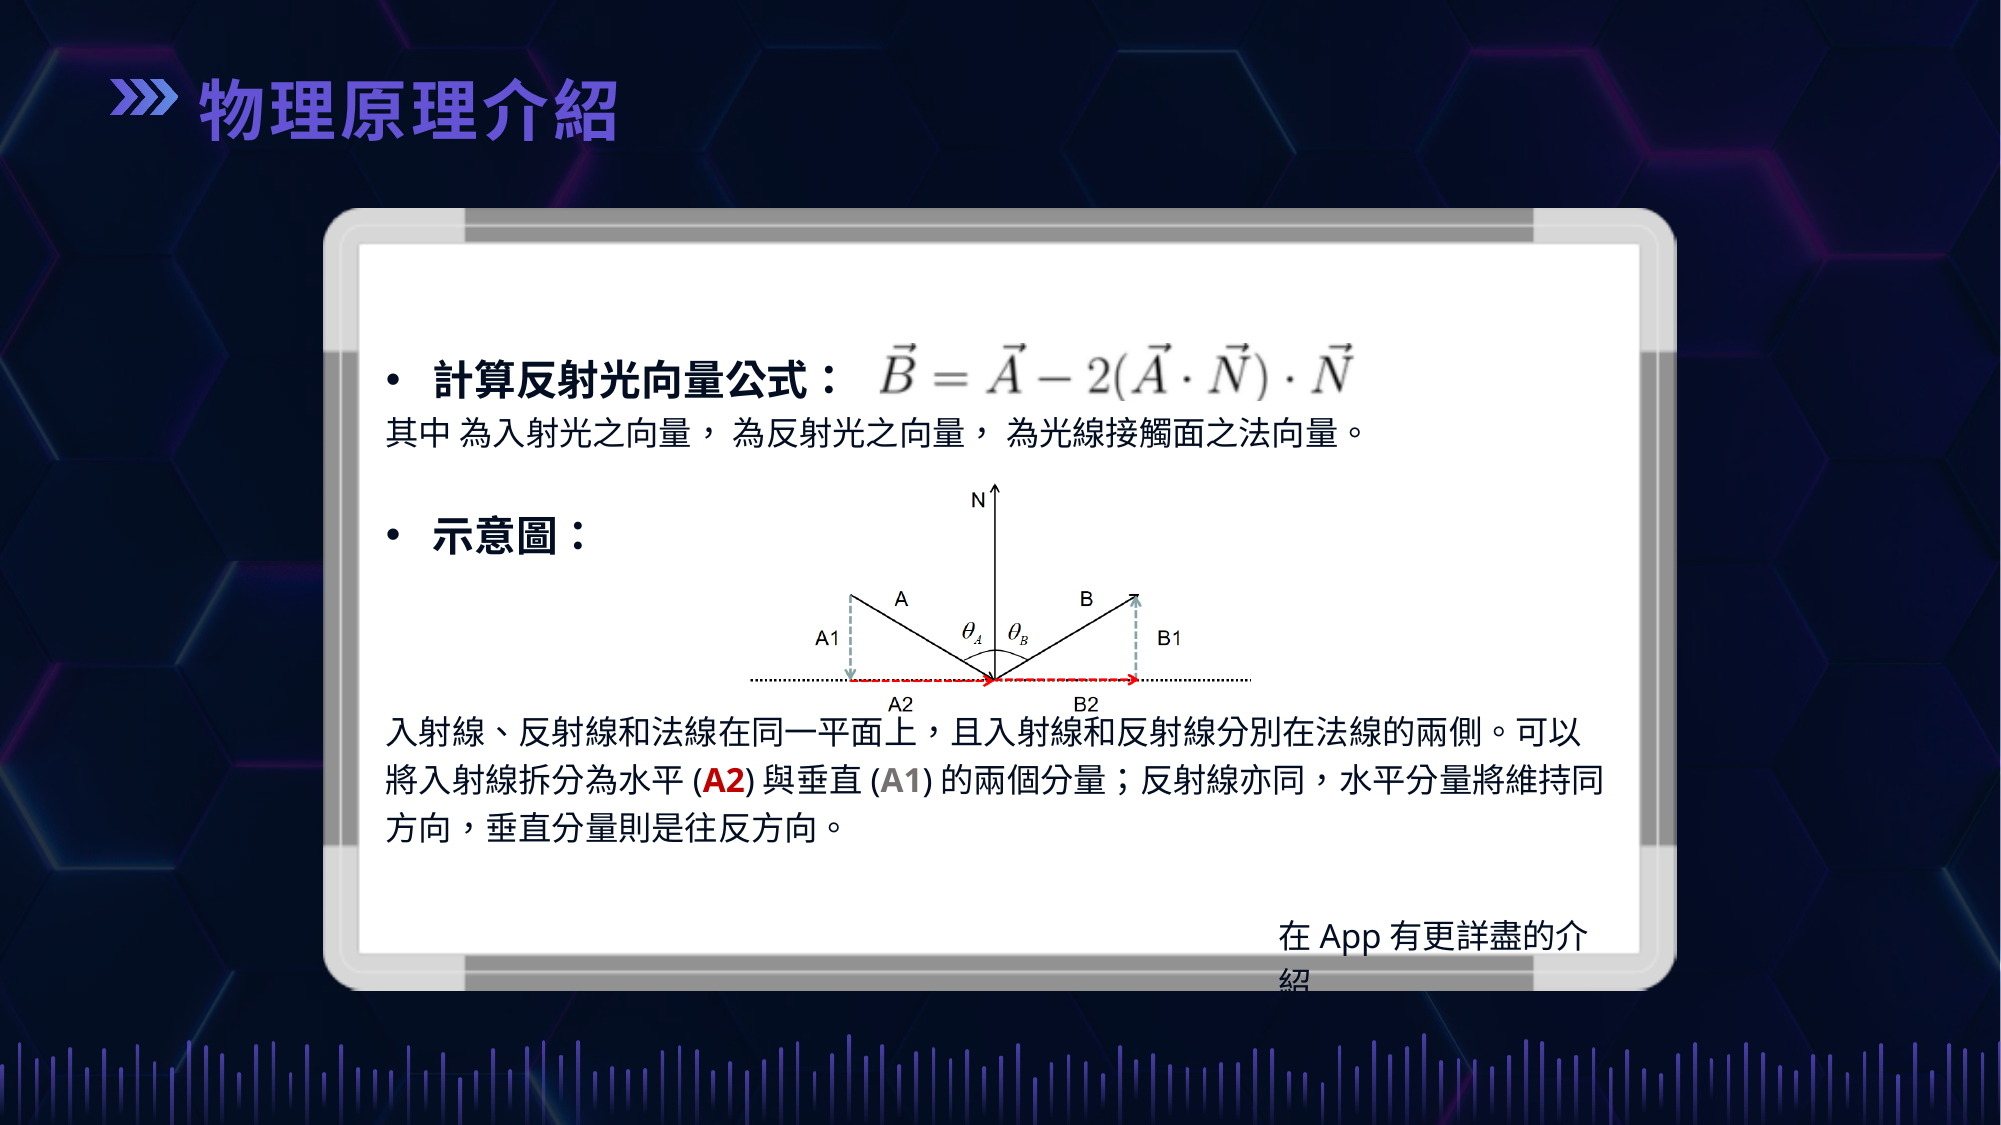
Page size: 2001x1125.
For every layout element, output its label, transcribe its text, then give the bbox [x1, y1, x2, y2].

list 物理原理介紹 [198, 52, 1362, 142]
picture [323, 208, 1677, 991]
picture [0, 1033, 2001, 1125]
text_box 在App有更詳盡的介紹 [1278, 991, 1615, 1003]
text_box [385, 343, 1615, 855]
